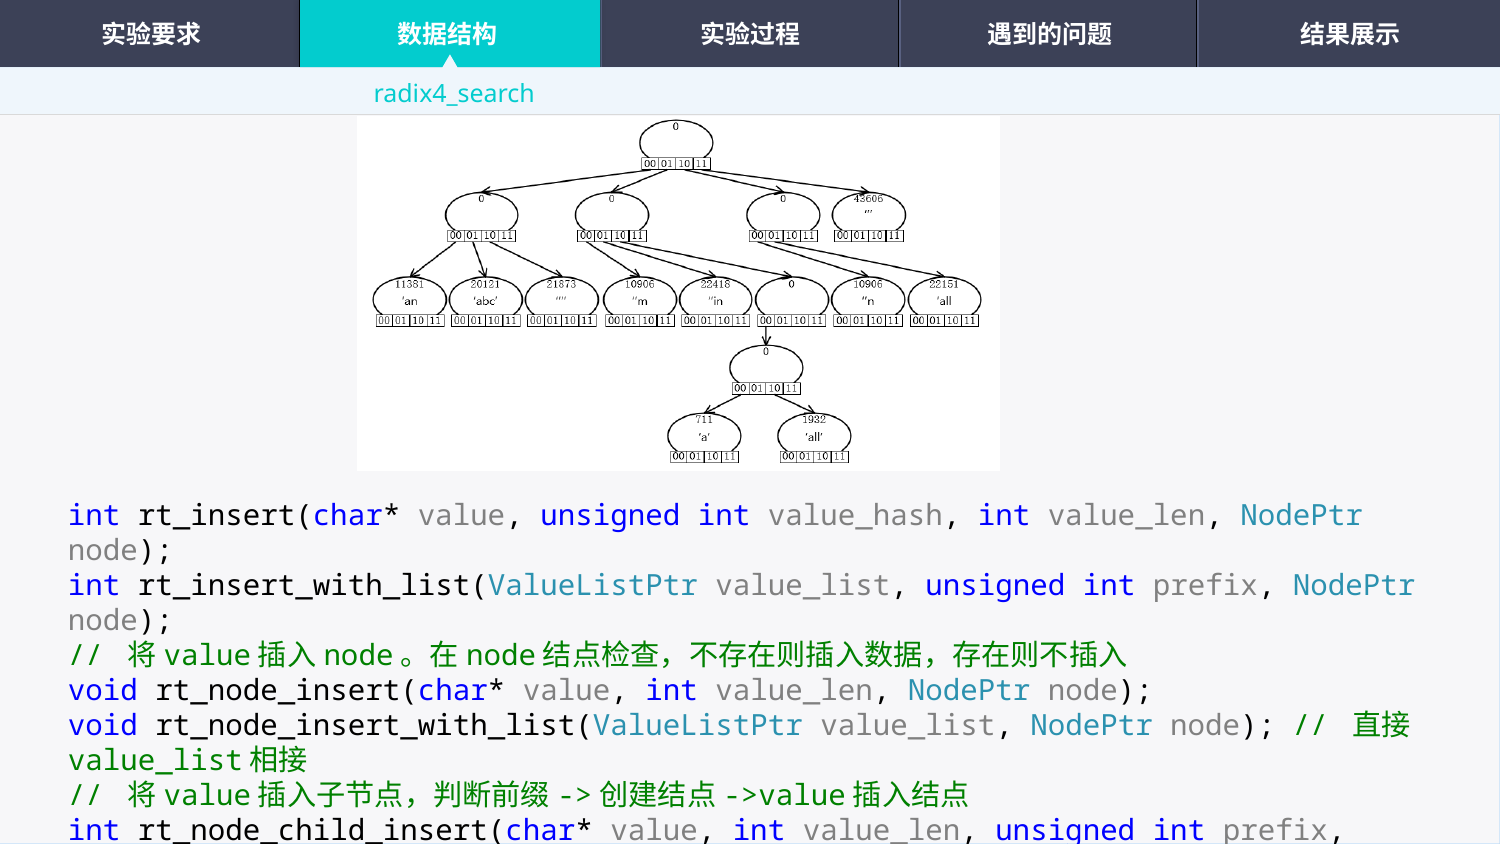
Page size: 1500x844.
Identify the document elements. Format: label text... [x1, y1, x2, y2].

text_box 结果展示 [1199, 9, 1500, 59]
picture [357, 115, 1000, 472]
text_box radix4_search [358, 59, 551, 114]
text_box 实验要求 [0, 9, 297, 59]
text_box 数据结构 [297, 9, 599, 59]
text_box 实验过程 [599, 9, 899, 59]
text_box 遇到的问题 [899, 9, 1199, 59]
text_box int rt_insert(char* value, unsigned int value_hash, int value_len, NodePtr node); int rt_insert_with_list(ValueListPtr value_list, unsigned int prefix, NodePtr node); // 将value插入node。在node结点检查，不存在则插入数据，存在则不插入 void rt_node_insert(char* value, int value_len, NodePtr node); void rt_node_insert_with_list(ValueListPtr value_list, NodePtr node); // 直接value_list相接 // 将value插入子节点，判断前缀->创建结点->value插入结点 int rt_node_child_insert(char* value, int value_len, unsigned int prefix, NodePtr node); int rt_node_child_insert_with_list(ValueListPtr value_list, unsigned int prefix, NodePtr node); [53, 489, 1500, 844]
